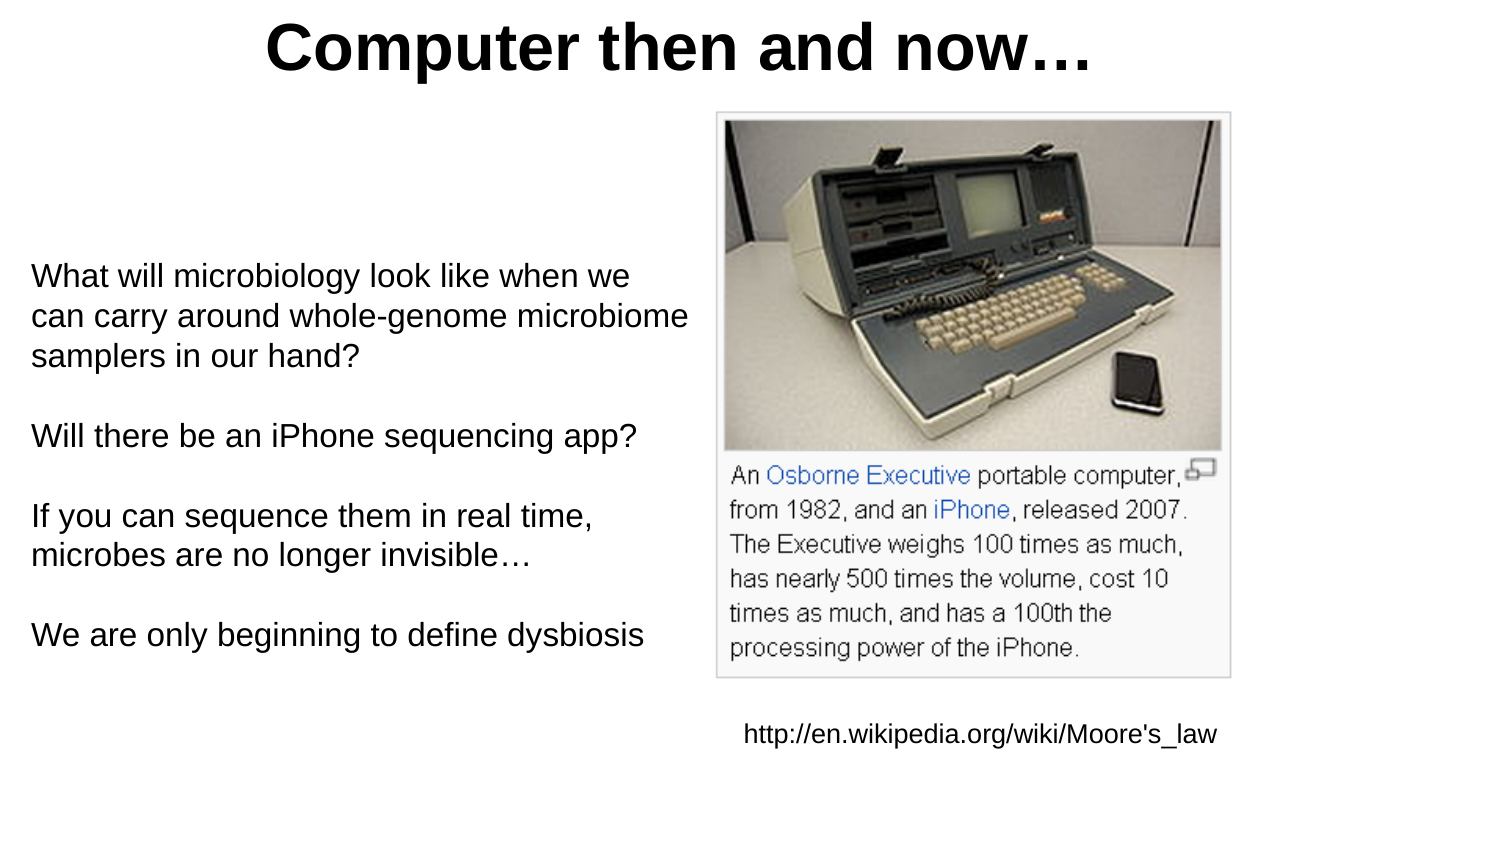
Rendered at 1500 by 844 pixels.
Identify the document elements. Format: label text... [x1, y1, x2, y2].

picture [699, 96, 1252, 691]
title Computer then and now… [24, 0, 1337, 138]
text_box http://en.wikipedia.org/wiki/Moore's_law [728, 709, 1232, 757]
text_box What will microbiology look like when we can carry around whole-genome microbiome samplers in our hand? Will there be an iPhone sequencing app? If you can sequence them in real time, microbes are no longer invisible… We are only beginning to define dysbiosis [16, 246, 694, 661]
